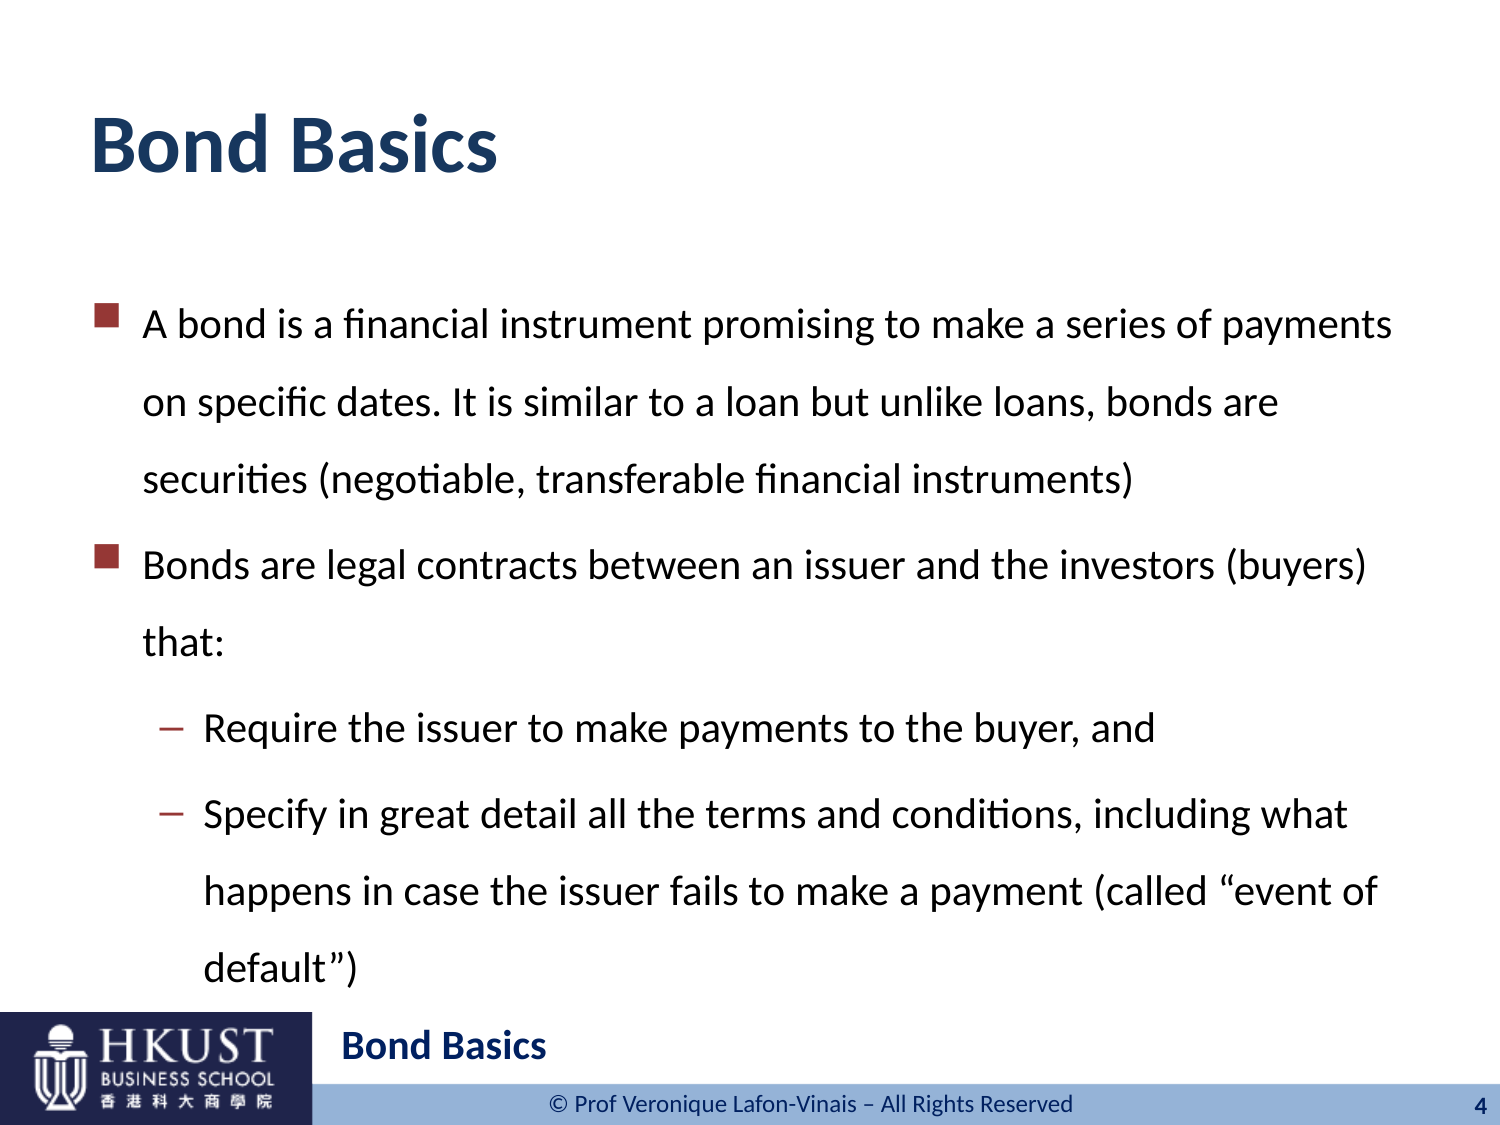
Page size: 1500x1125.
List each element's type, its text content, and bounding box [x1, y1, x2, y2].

slide_number 4 [1351, 1080, 1500, 1125]
picture [0, 1012, 1500, 1125]
title Bond Basics [74, 44, 1426, 233]
footer Bond Basics [326, 1007, 1500, 1078]
list A bond is a financial instrument promising to make a series of payments on specific dates. It is similar to a loan but unlike loans, bonds are securities (negotiable, transferable financial instruments) Bonds are legal contracts between an issuer and the investors (buyers) that: Require the issuer to make payments to the buyer, and Specify in great detail all the terms and conditions, including what happens in case the issuer fails to make a payment (called “event of default”) [74, 262, 1426, 1006]
